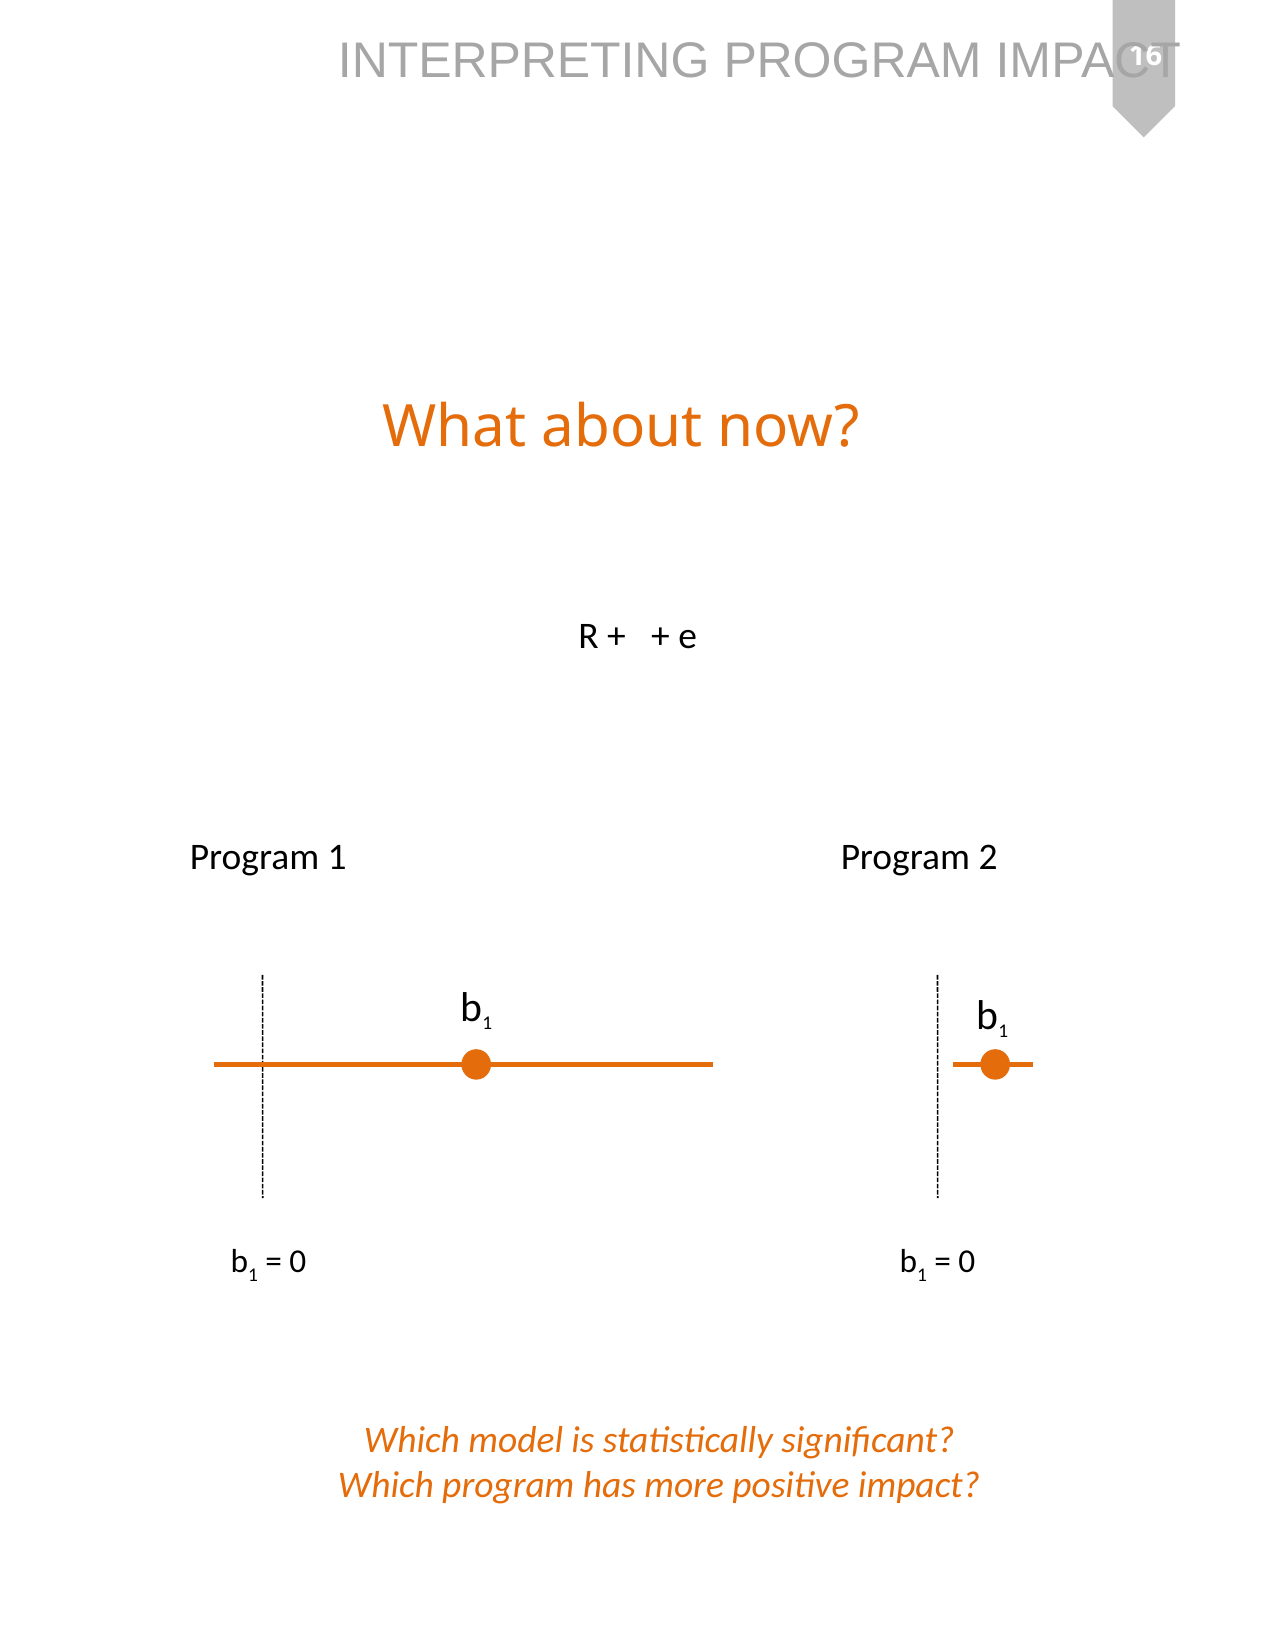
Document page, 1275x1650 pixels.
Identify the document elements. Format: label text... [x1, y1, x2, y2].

text_box [980, 1049, 1010, 1063]
text_box [464, 1073, 489, 1080]
text_box Program 2 [826, 824, 1013, 884]
text_box Program 1 [175, 824, 362, 884]
text_box b1 = 0 [884, 1231, 991, 1293]
text_box What about now? [367, 380, 958, 466]
text_box [983, 1073, 1008, 1080]
text_box [461, 1049, 491, 1063]
text_box b1 [961, 980, 1023, 1049]
slide_number 16 [1089, 12, 1202, 101]
text_box b1 [445, 972, 507, 1041]
text_box b1 = 0 [215, 1231, 322, 1293]
text_box Which model is statistically significant? Which program has more positive impact? [323, 1407, 996, 1513]
